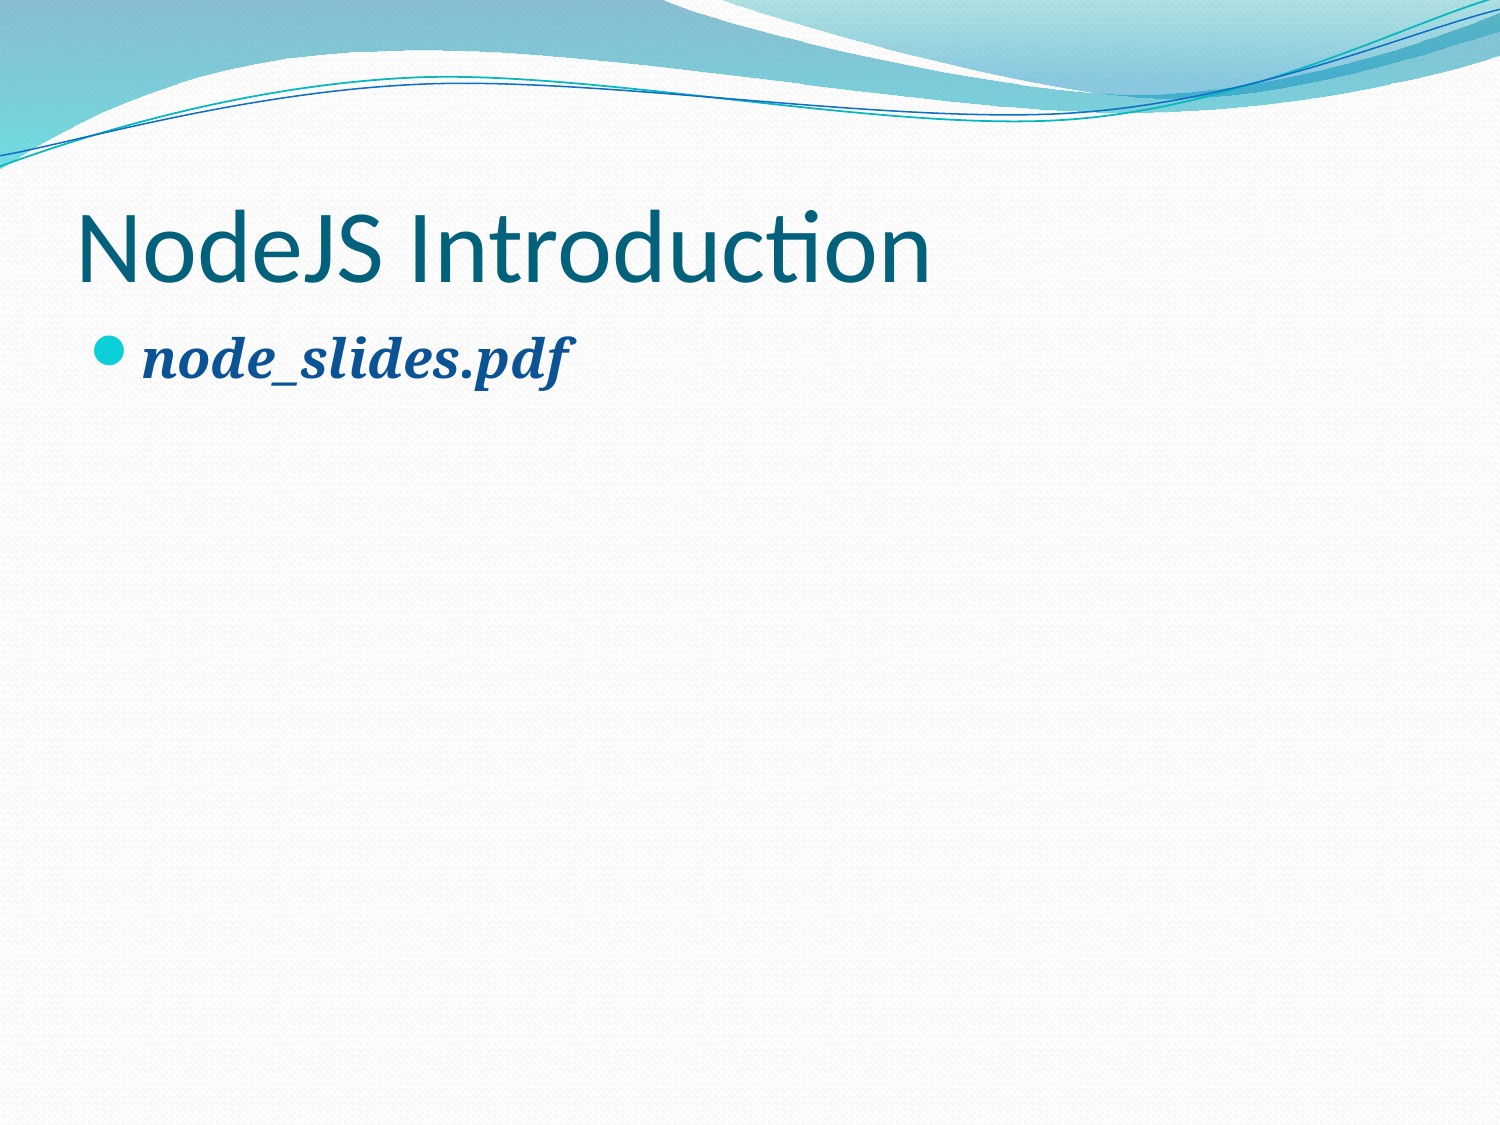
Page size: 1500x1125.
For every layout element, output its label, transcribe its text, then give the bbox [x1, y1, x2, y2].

list node_slides.pdf [75, 317, 1425, 1038]
title NodeJS Introduction [75, 115, 1425, 303]
